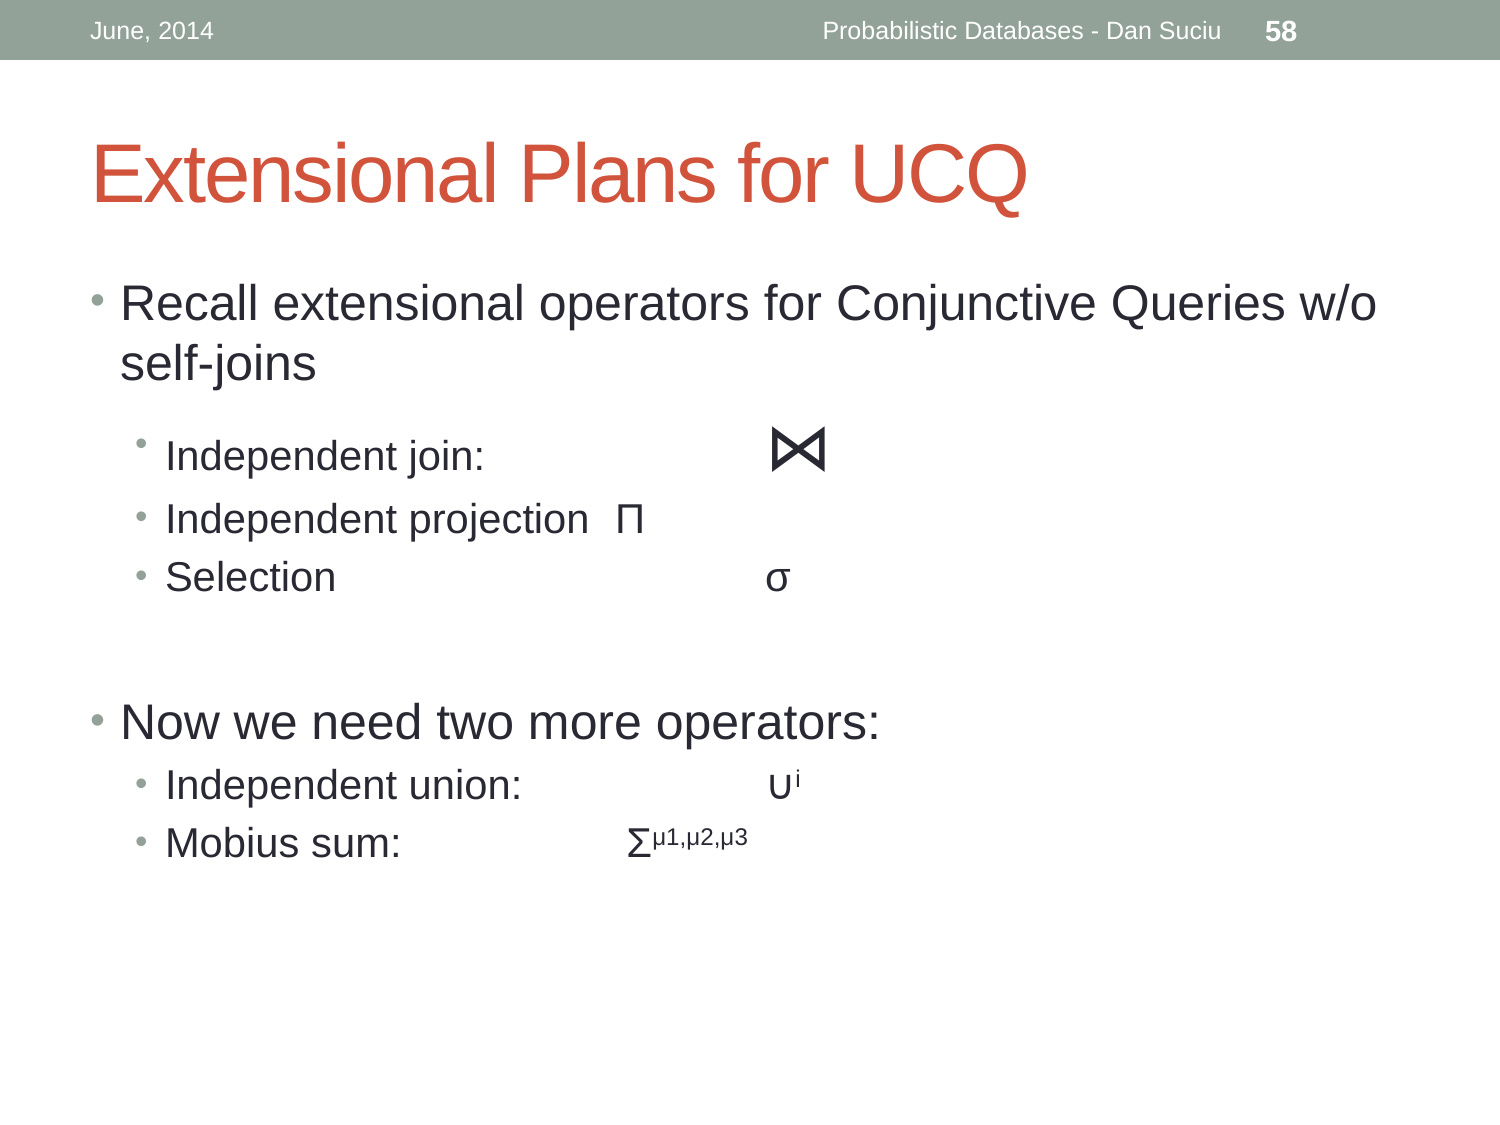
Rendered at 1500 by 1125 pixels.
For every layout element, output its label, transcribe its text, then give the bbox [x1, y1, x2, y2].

list Recall extensional operators for Conjunctive Queries w/o self-joins Independent join: ⋈ Independent projection Π Selection σ Now we need two more operators: Independent union: ∪i Mobius sum: Σμ1,μ2,μ3 [75, 262, 1425, 1063]
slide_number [75, 3, 550, 57]
footer Probabilistic Databases - Dan Suciu [562, 3, 1238, 57]
slide_number 58 [1250, 3, 1425, 57]
title Extensional Plans for UCQ [75, 87, 1425, 250]
